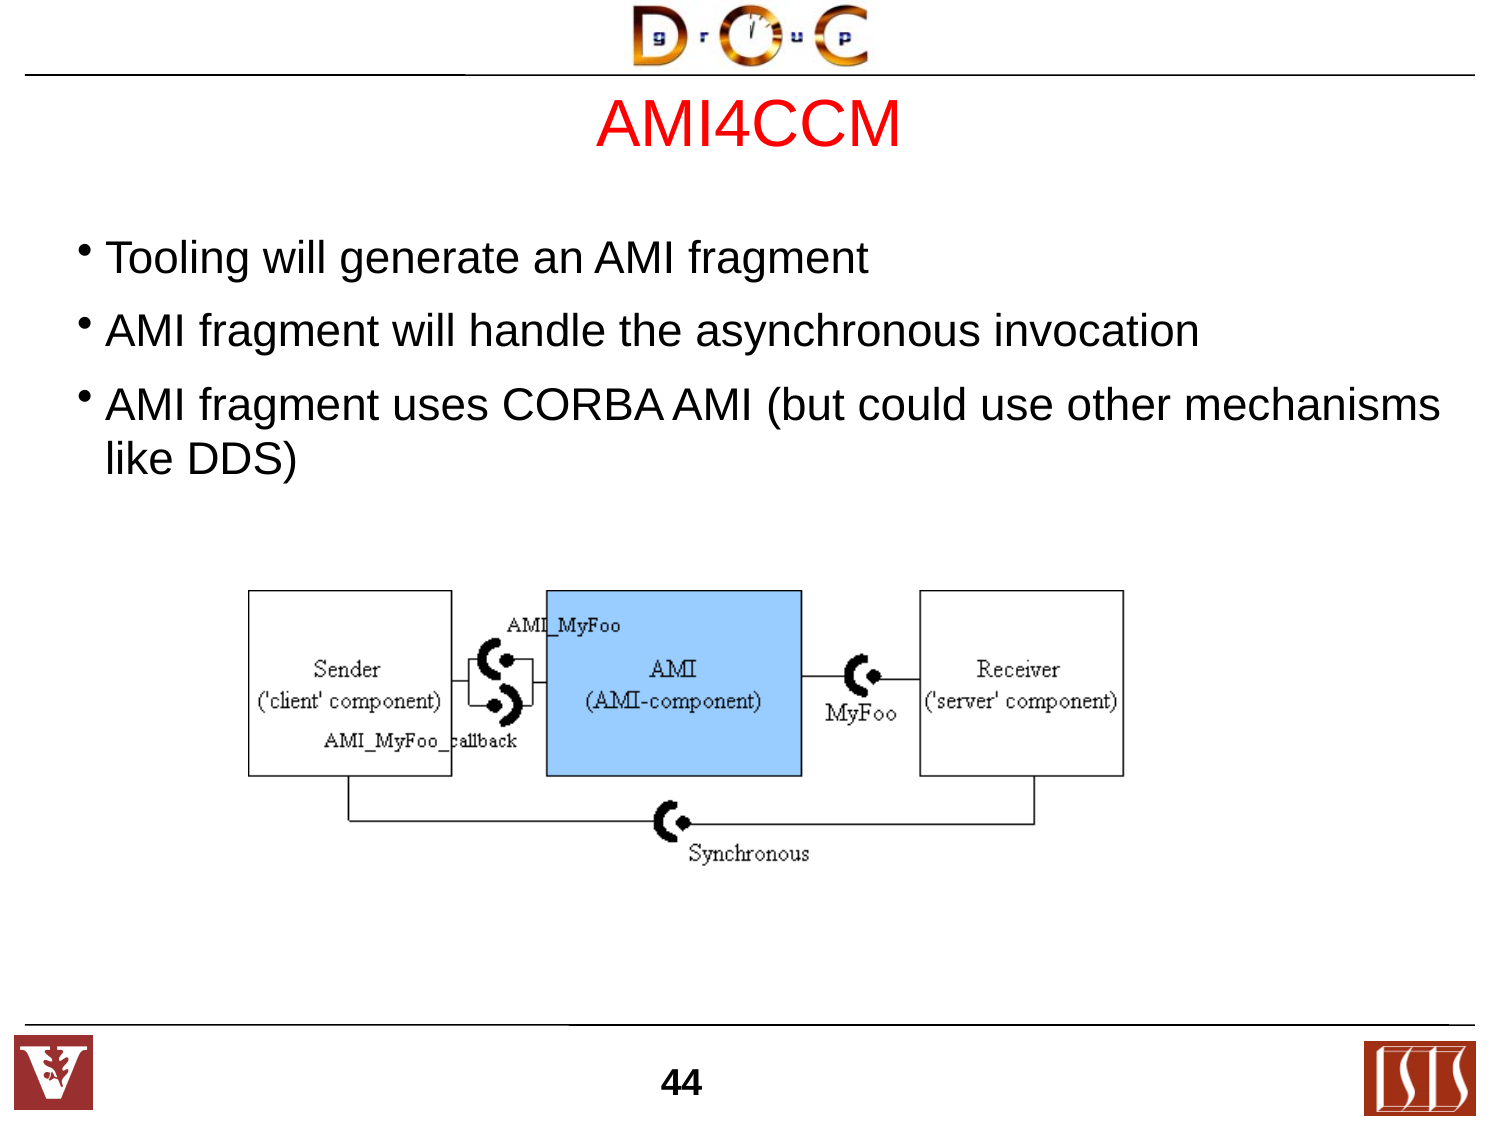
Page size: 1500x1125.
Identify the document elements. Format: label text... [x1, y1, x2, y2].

text_box [37, 195, 1475, 996]
picture [1364, 1041, 1476, 1116]
picture [624, 0, 875, 71]
picture [248, 590, 1129, 869]
text_box AMI4CCM [0, 88, 1500, 152]
picture [14, 1035, 93, 1110]
text_box Tooling will generate an AMI fragment AMI fragment will handle the asynchronous invocation AMI fragment uses CORBA AMI (but could use other mechanisms like DDS) [62, 220, 1500, 1021]
